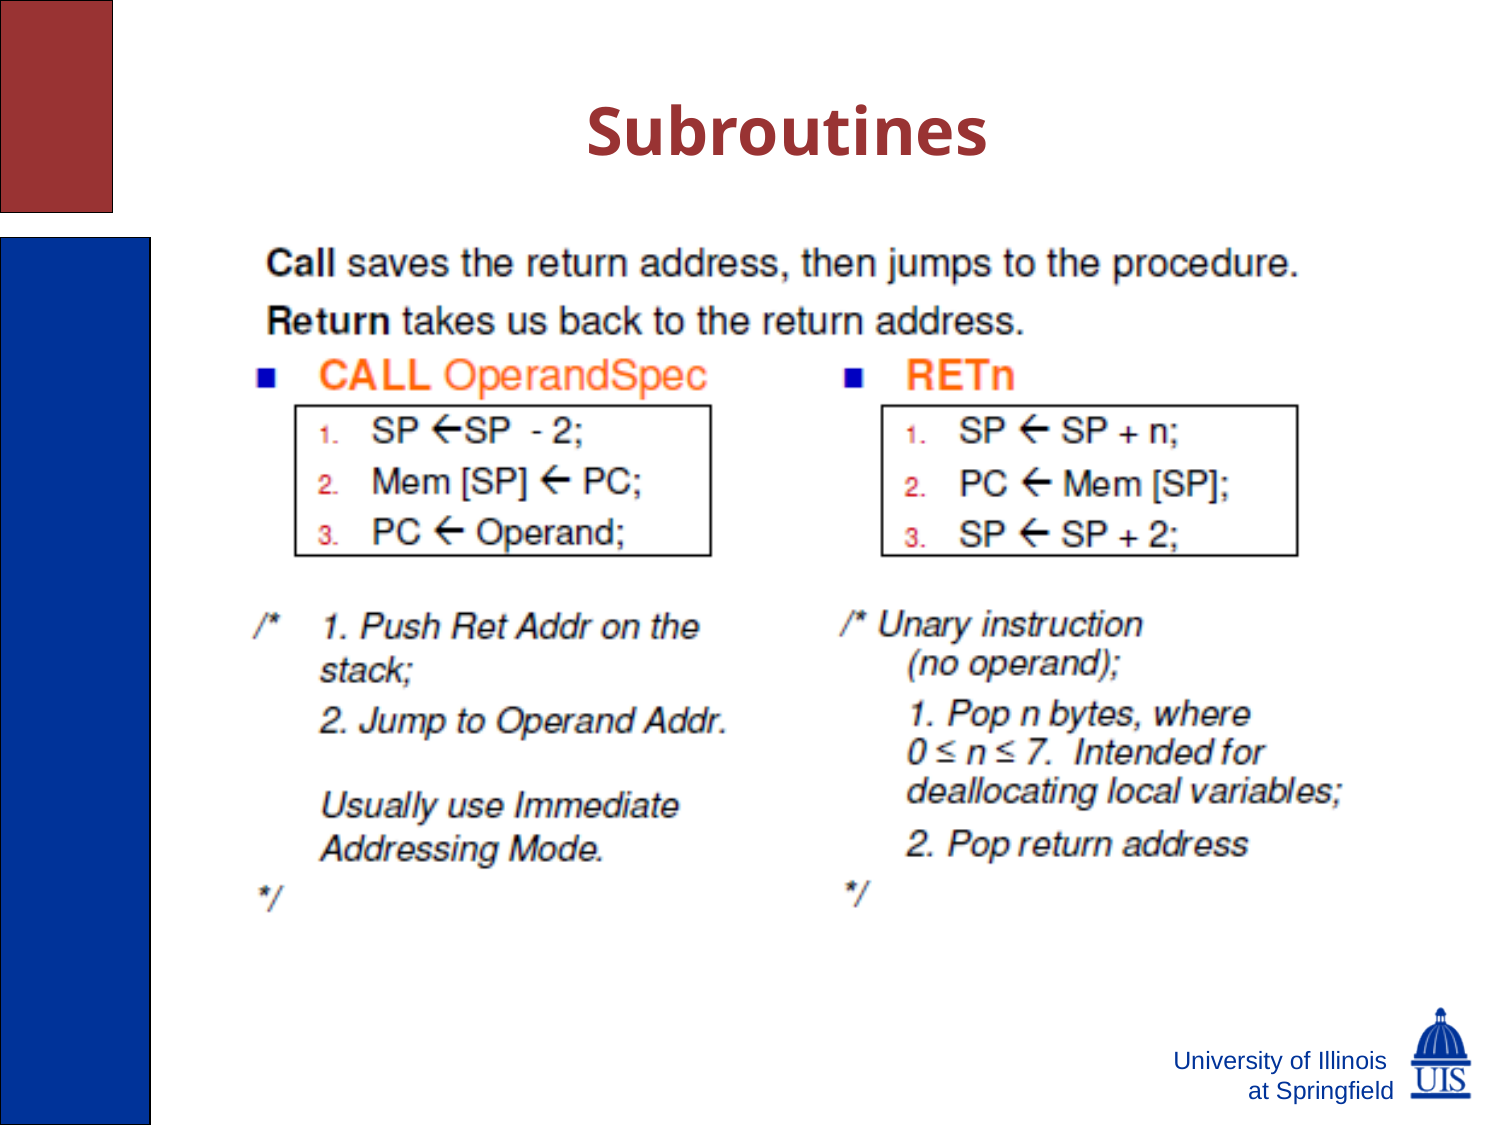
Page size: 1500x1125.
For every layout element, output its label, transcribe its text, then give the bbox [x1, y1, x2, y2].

title Subroutines [150, 45, 1425, 213]
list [237, 212, 1433, 915]
picture [1409, 1006, 1473, 1102]
